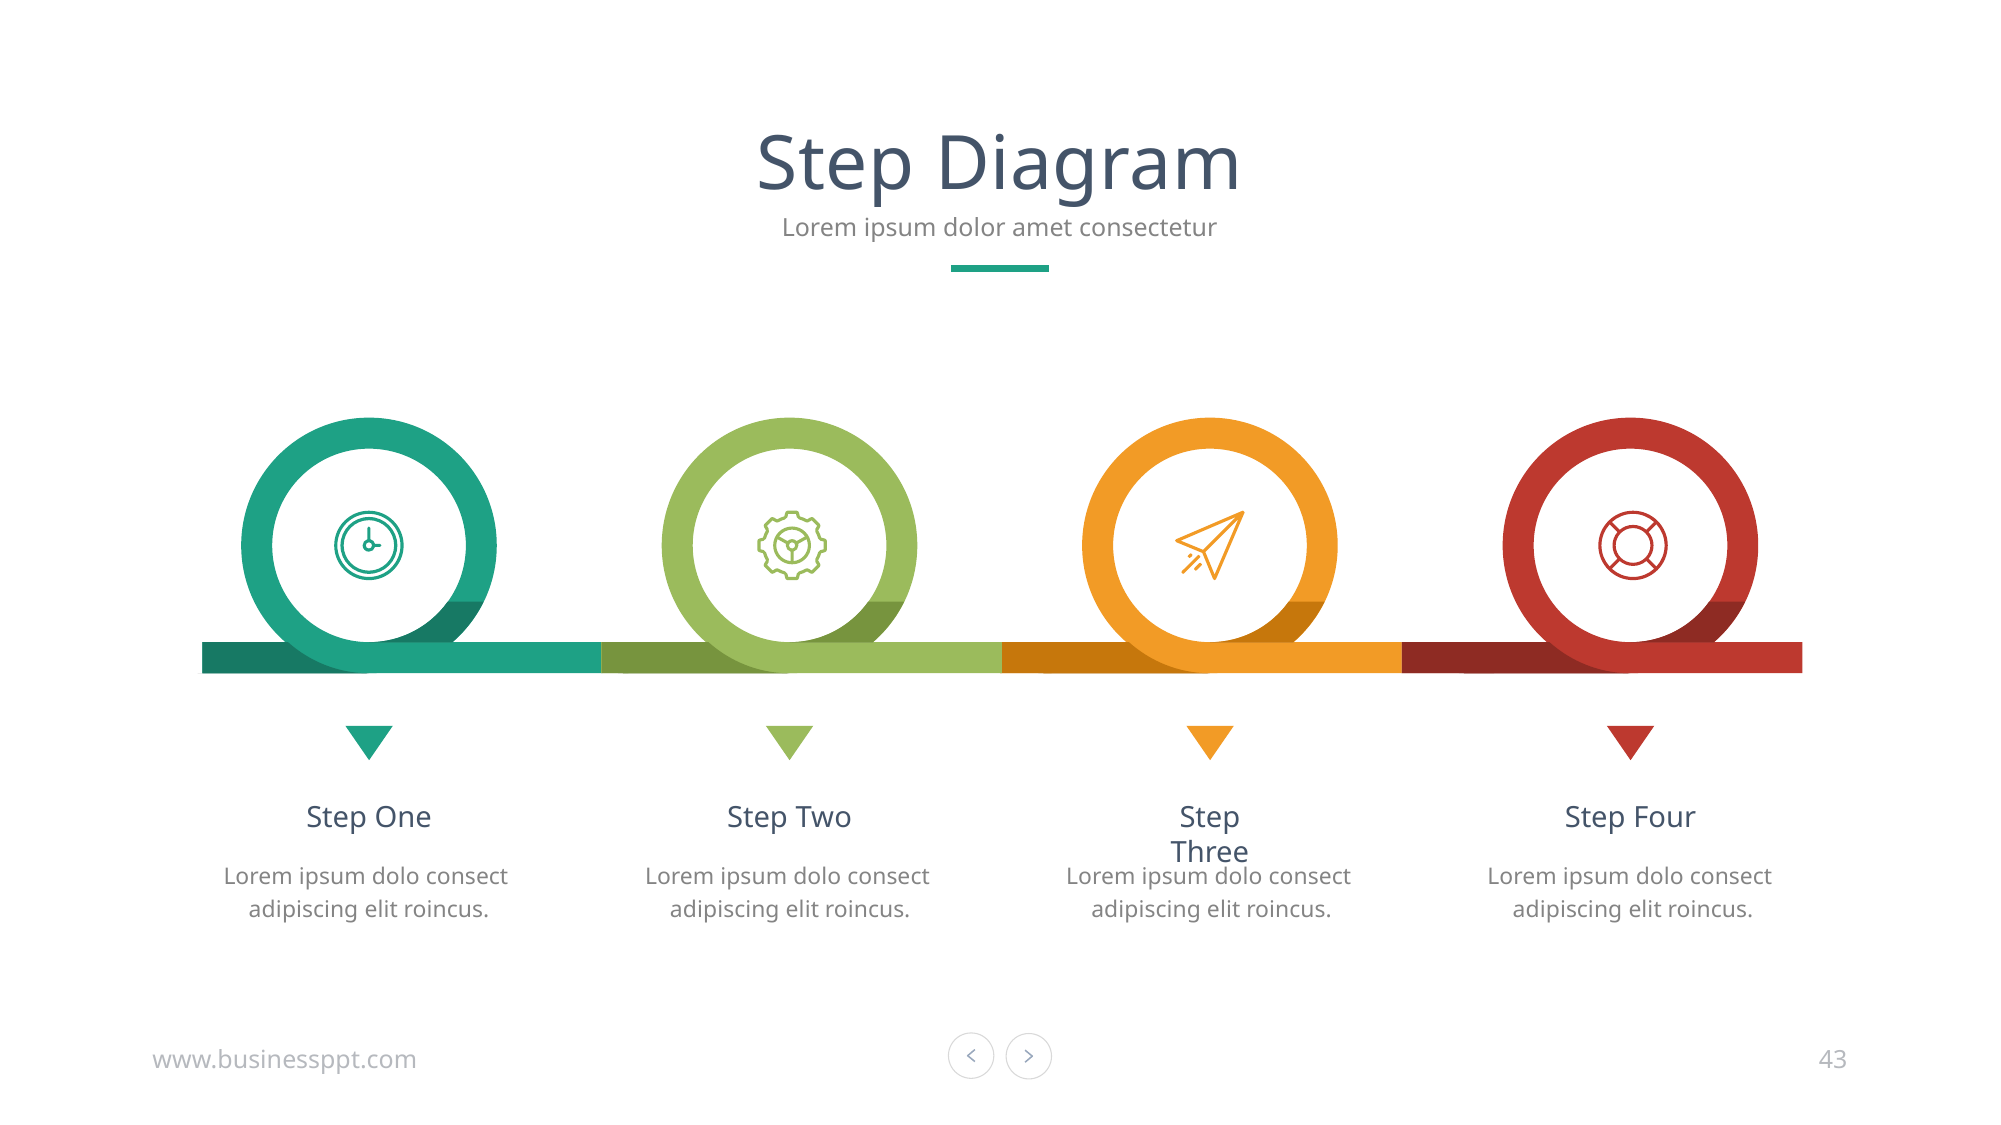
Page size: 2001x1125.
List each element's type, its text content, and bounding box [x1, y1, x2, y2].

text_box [518, 107, 1482, 269]
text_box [197, 417, 1803, 931]
slide_number 43 [1412, 1030, 1863, 1091]
footer www.businessppt.com [137, 1030, 813, 1091]
